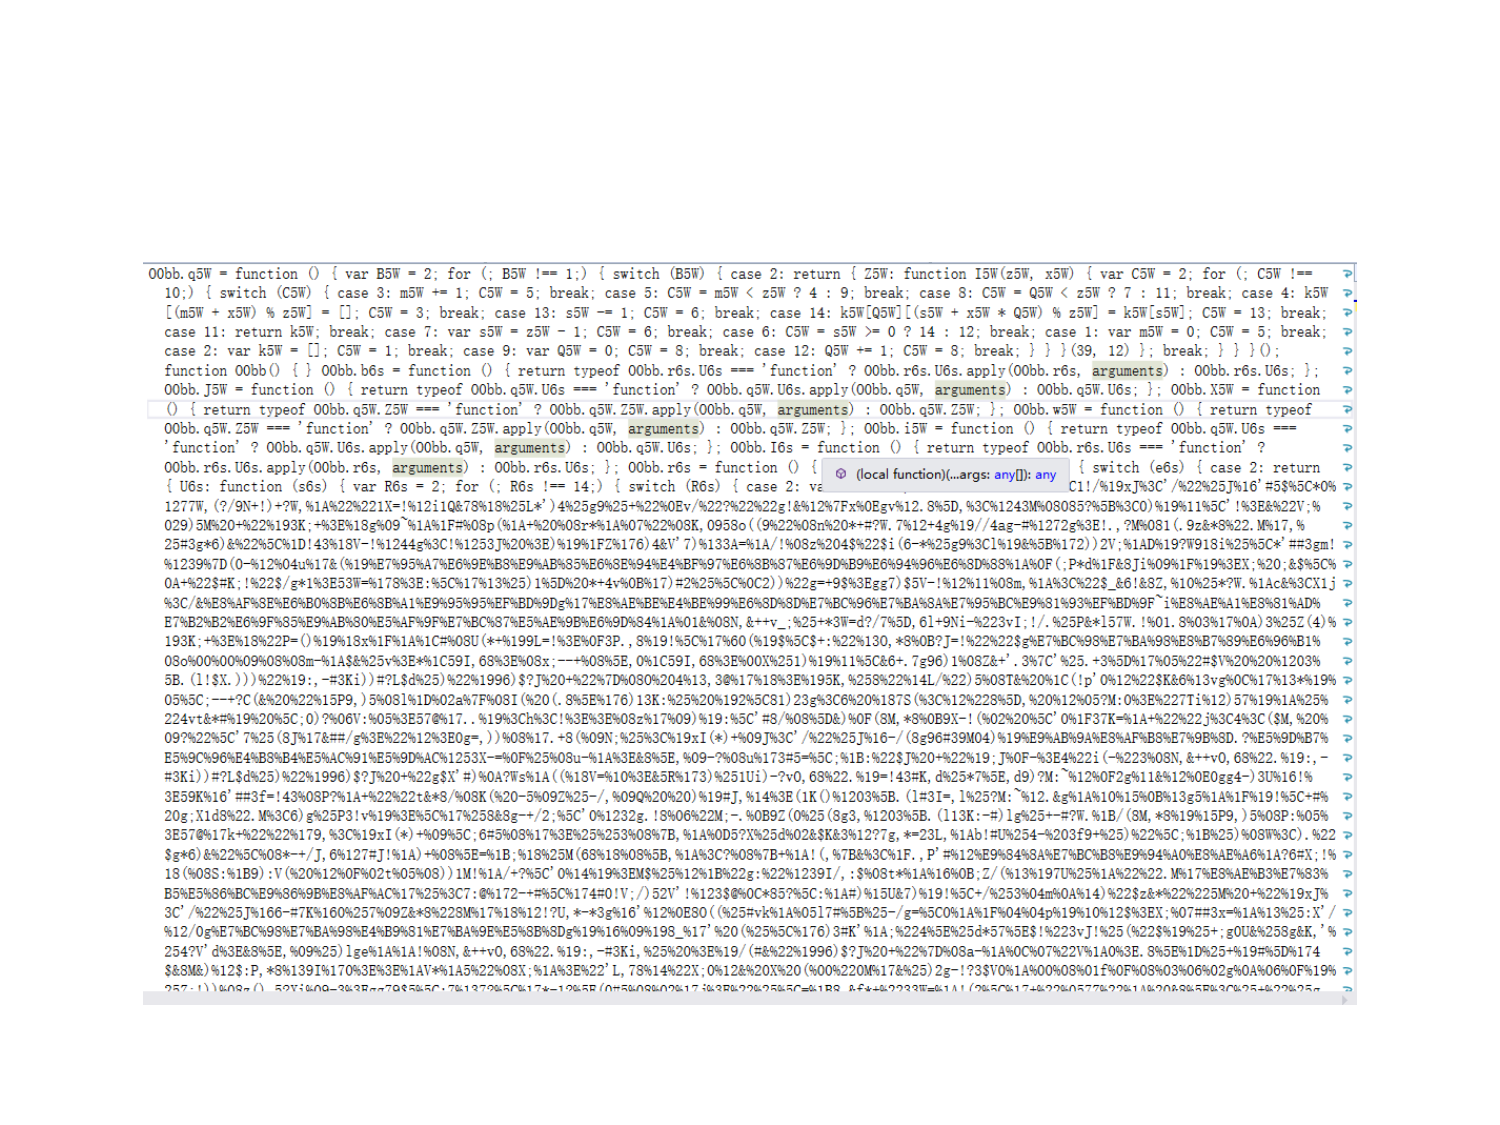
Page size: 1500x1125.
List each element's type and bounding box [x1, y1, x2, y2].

list [142, 262, 1357, 1006]
